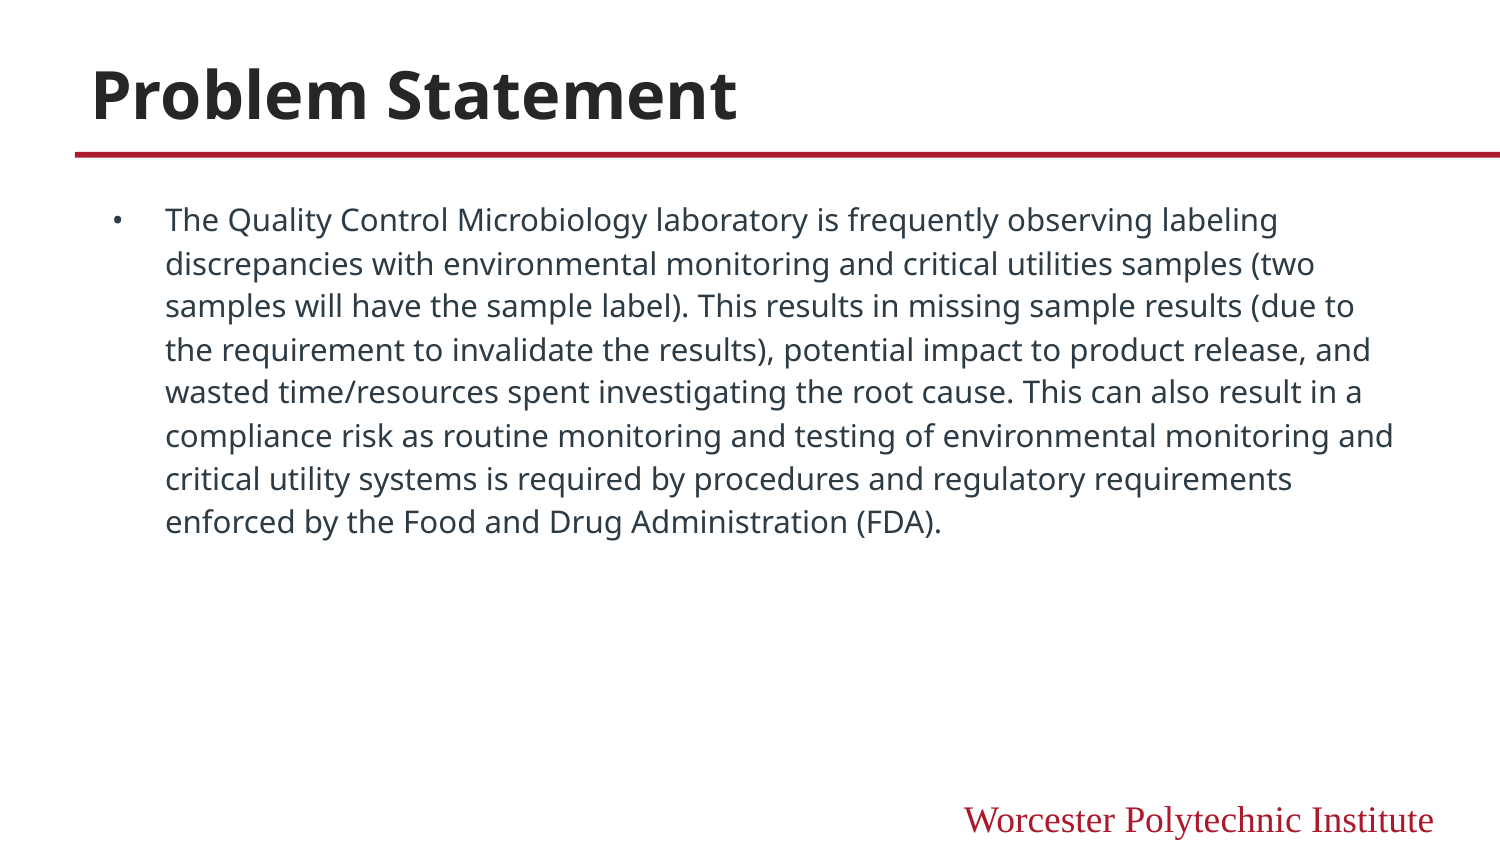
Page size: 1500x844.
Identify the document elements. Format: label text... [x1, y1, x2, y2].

title Problem Statement [75, 42, 1425, 141]
list The Quality Control Microbiology laboratory is frequently observing labeling discrepancies with environmental monitoring and critical utilities samples (two samples will have the sample label). This results in missing sample results (due to the requirement to invalidate the results), potential impact to product release, and wasted time/resources spent investigating the root cause. This can also result in a compliance risk as routine monitoring and testing of environmental monitoring and critical utility systems is required by procedures and regulatory requirements enforced by the Food and Drug Administration (FDA). [75, 187, 1425, 760]
